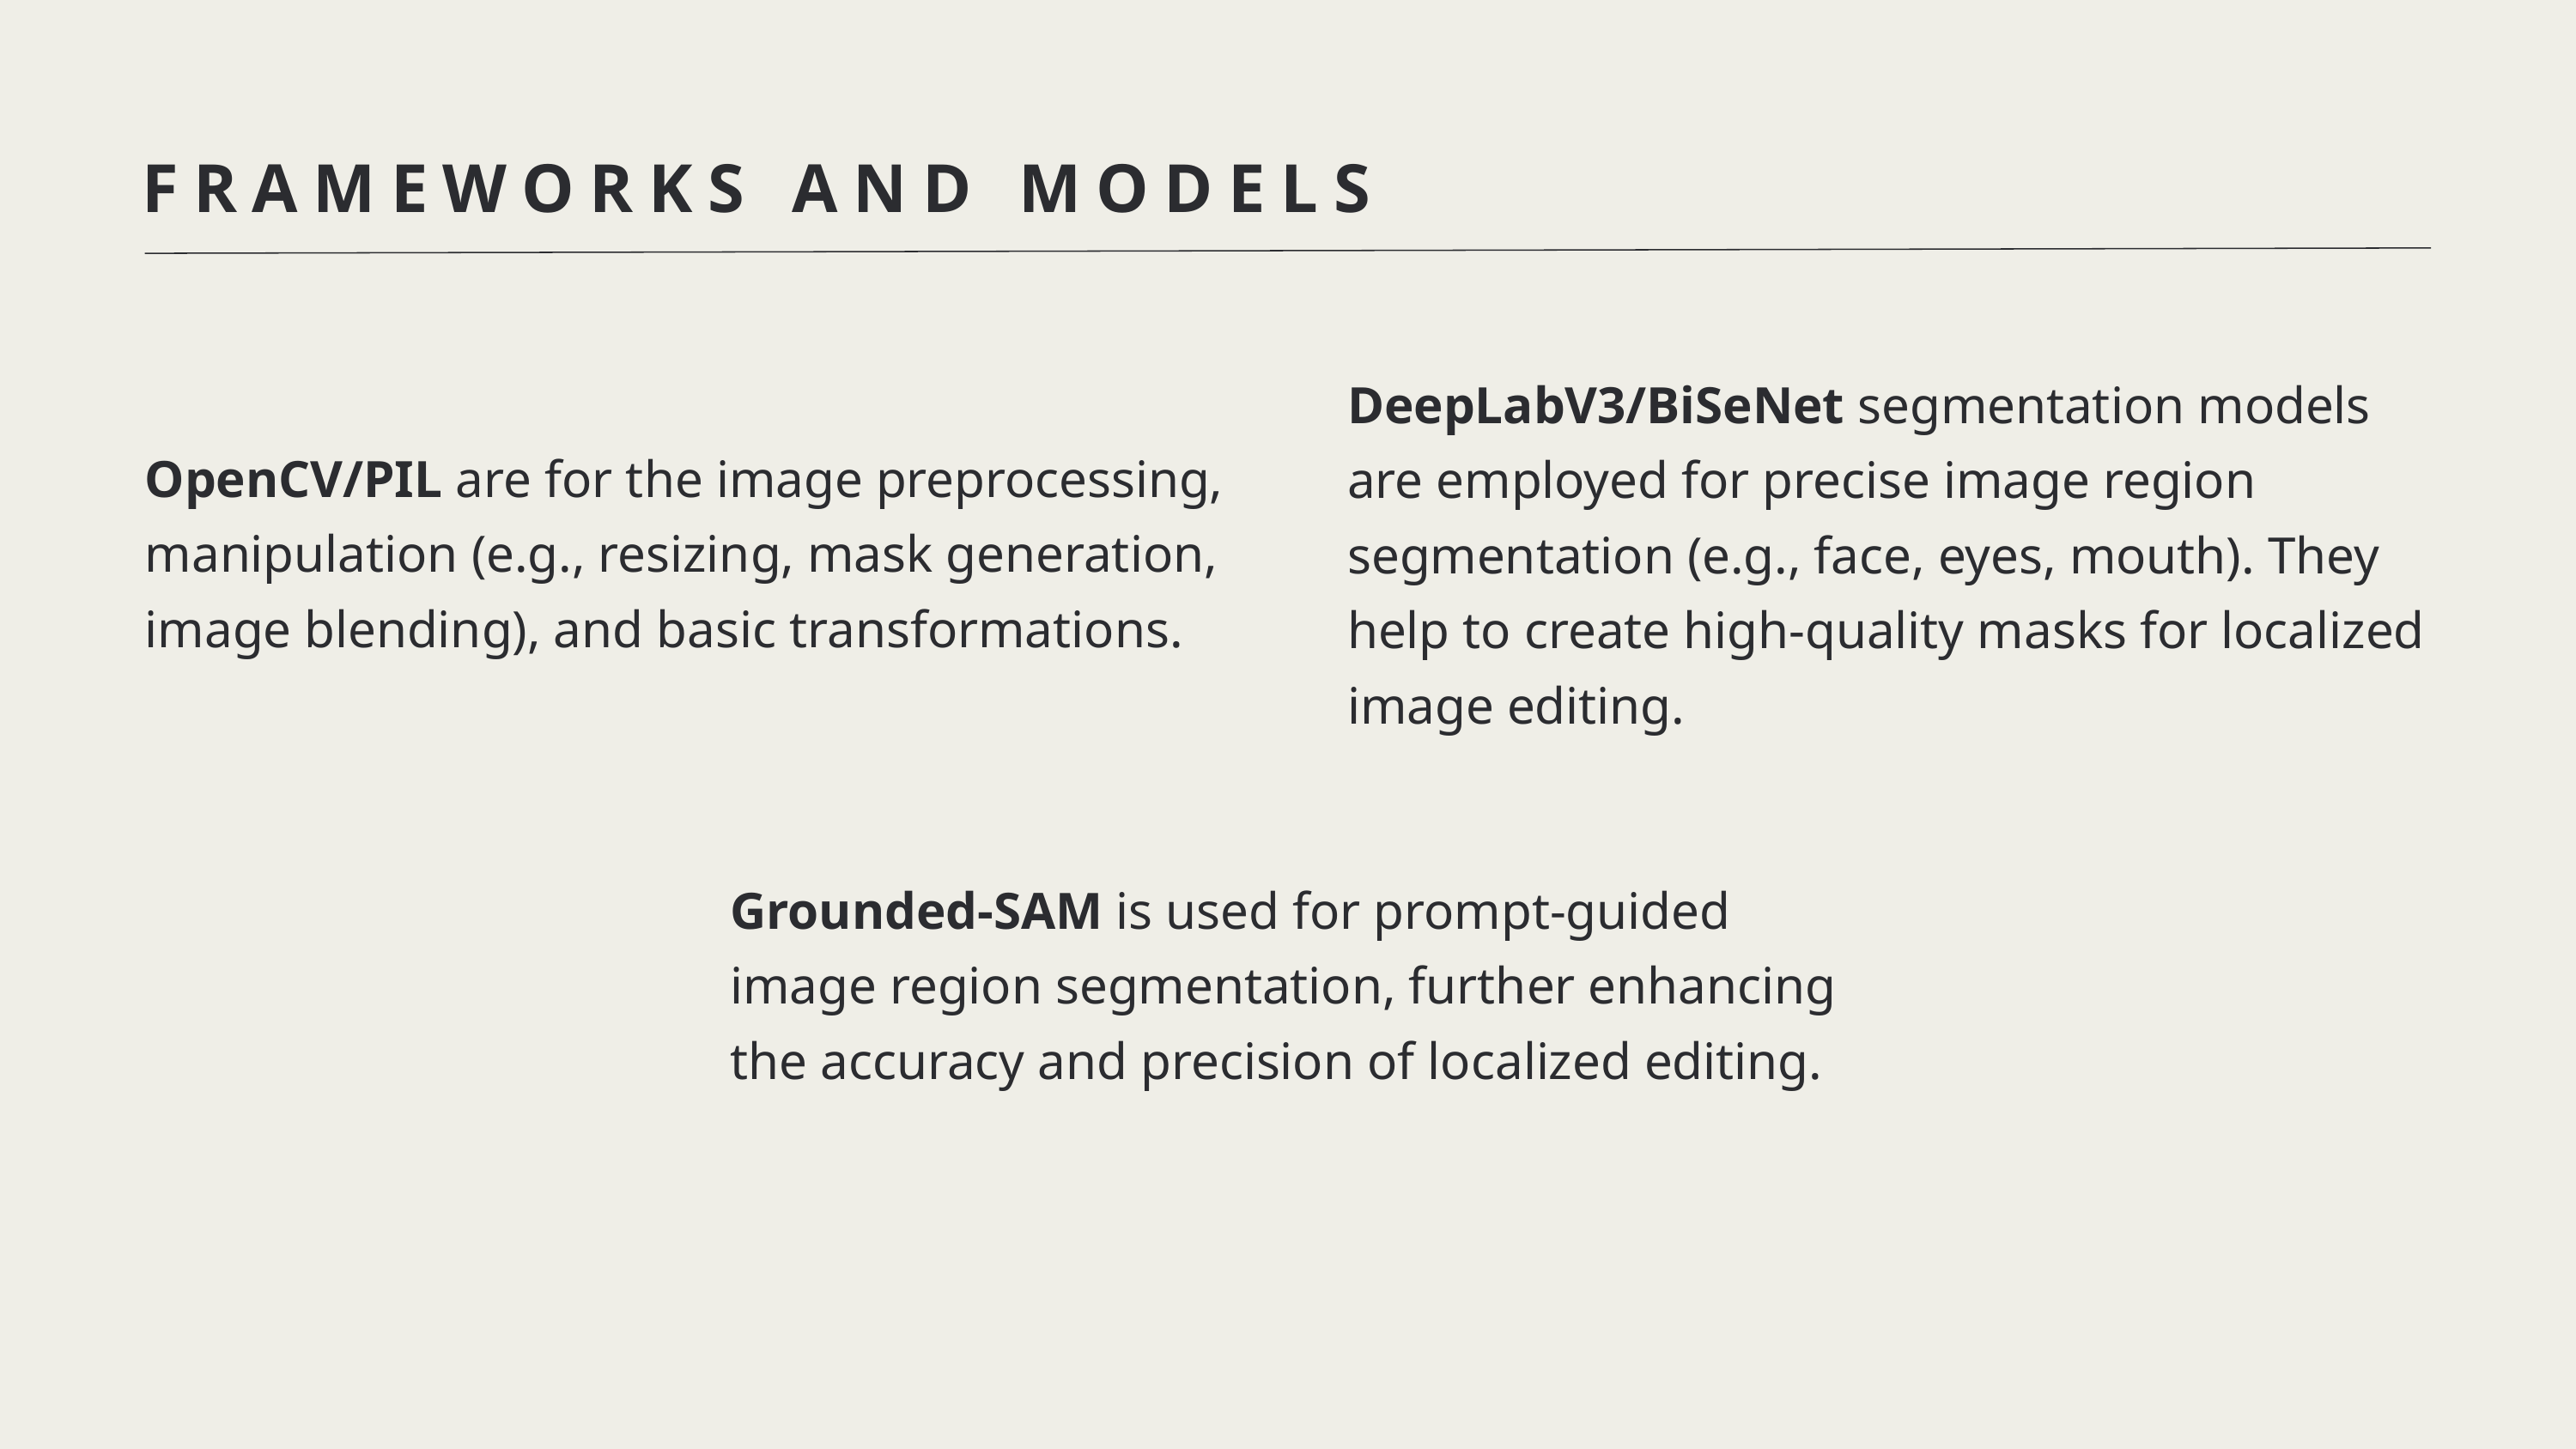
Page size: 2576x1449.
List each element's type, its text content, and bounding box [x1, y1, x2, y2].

text_box Grounded-SAM is used for prompt-guided image region segmentation, further enhancing the accuracy and precision of localized editing. [730, 864, 1840, 1089]
text_box OpenCV/PIL are for the image preprocessing, manipulation (e.g., resizing, mask generation, image blending), and basic transformations. [144, 432, 1255, 658]
text_box FRAMEWORKS AND MODELS [142, 132, 2428, 226]
text_box DeepLabV3/BiSeNet segmentation models are employed for precise image region segmentation (e.g., face, eyes, mouth). They help to create high-quality masks for localized image editing. [1347, 358, 2458, 734]
